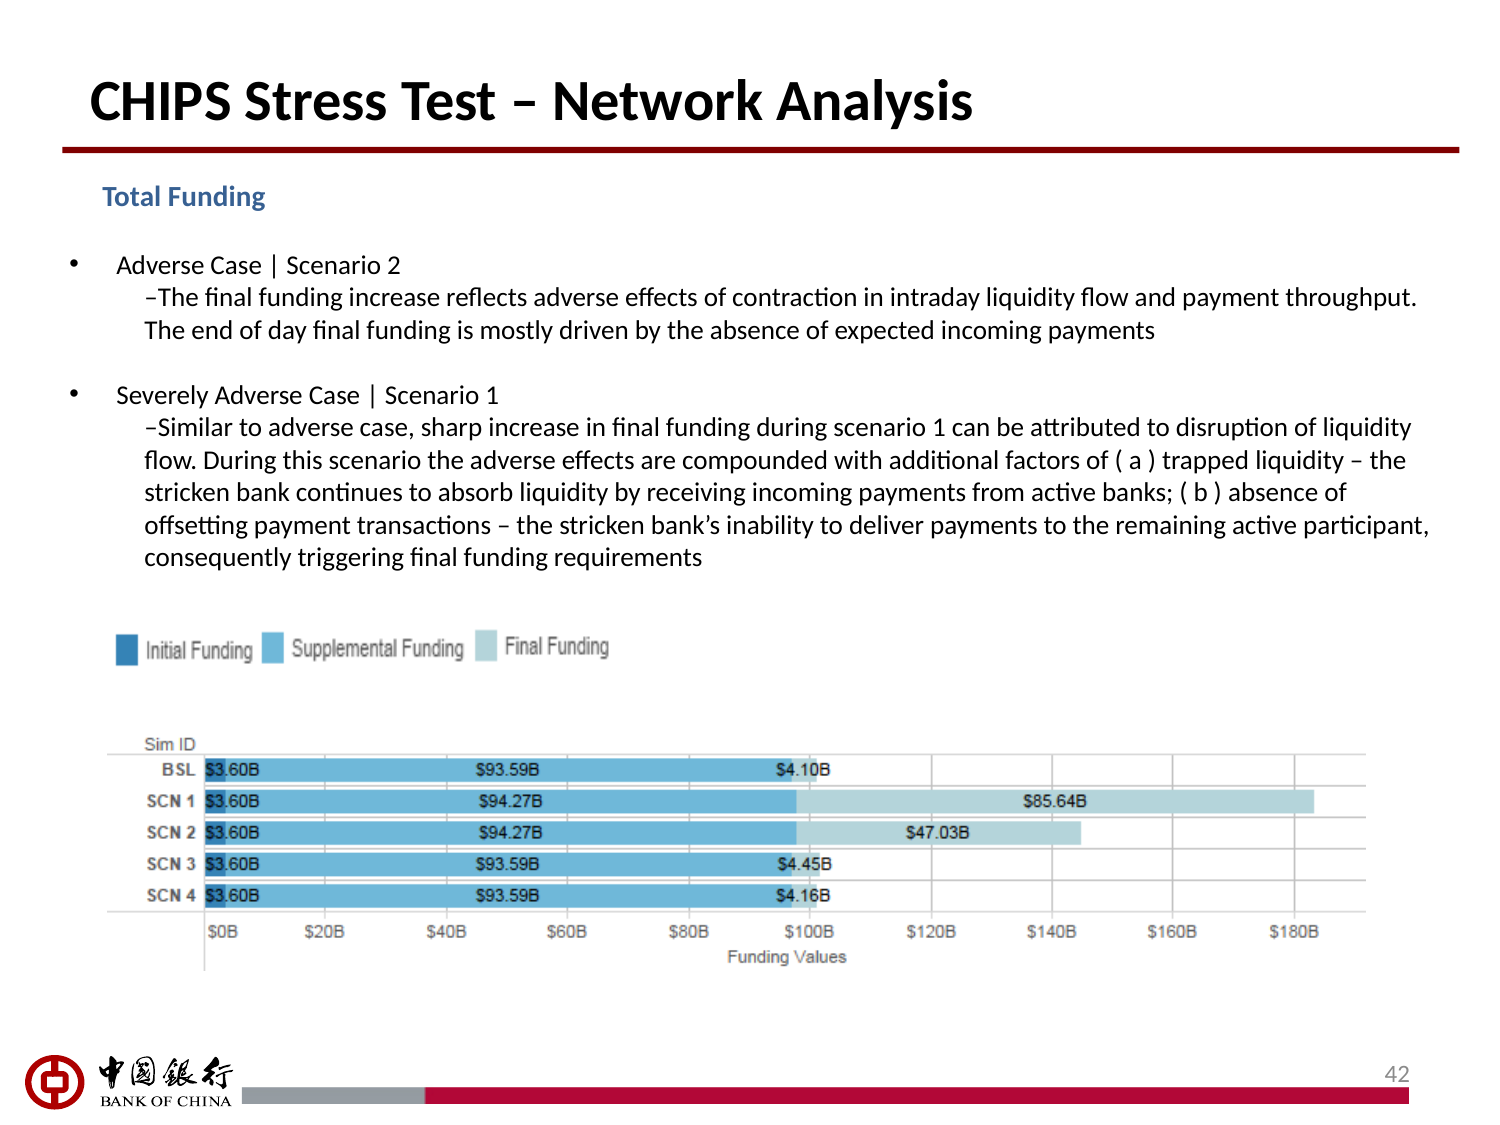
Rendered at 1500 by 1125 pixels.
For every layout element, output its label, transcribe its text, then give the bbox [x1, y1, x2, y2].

text_box CHIPS Stress Test – Network Analysis [74, 45, 1425, 150]
text_box Total Funding [87, 124, 638, 176]
picture [110, 624, 615, 676]
slide_number 42 [1074, 1042, 1425, 1103]
picture [241, 1084, 1409, 1104]
text_box Adverse Case | Scenario 2 –The final funding increase reflects adverse effects of contraction in intraday liquidity flow and payment throughput. The end of day final funding is mostly driven by the absence of expected incoming payments Severely Adverse Case | Scenario 1 –Similar to adverse case, sharp increase in final funding during scenario 1 can be attributed to disruption of liquidity flow. During this scenario the adverse effects are compounded with additional factors of ( a ) trapped liquidity – the stricken bank continues to absorb liquidity by receiving incoming payments from active banks; ( b ) absence of offsetting payment transactions – the stricken bank’s inability to deliver payments to the remaining active participant, consequently triggering final funding requirements [54, 176, 1446, 580]
picture [107, 724, 1366, 971]
